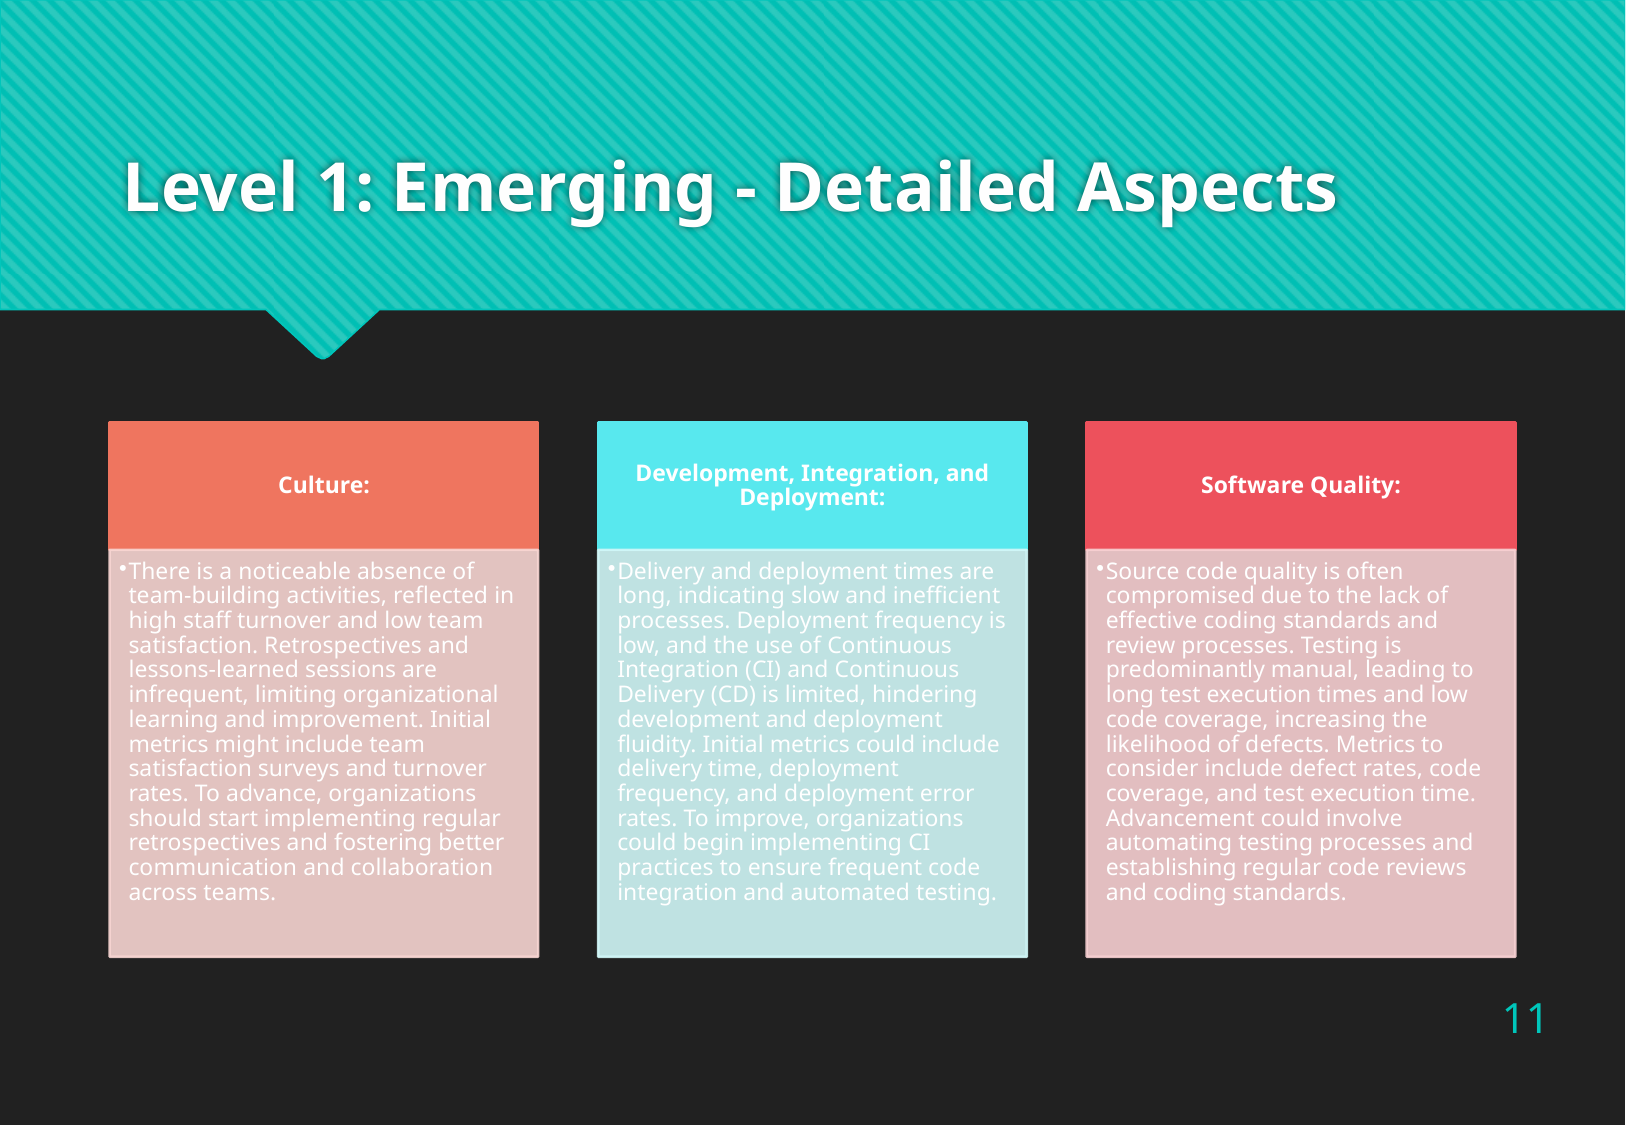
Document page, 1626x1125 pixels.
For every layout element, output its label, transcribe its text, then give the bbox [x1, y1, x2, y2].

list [108, 417, 1517, 962]
title Level 1: Emerging - Detailed Aspects [107, 73, 1517, 233]
slide_number 11 [1423, 970, 1565, 1051]
